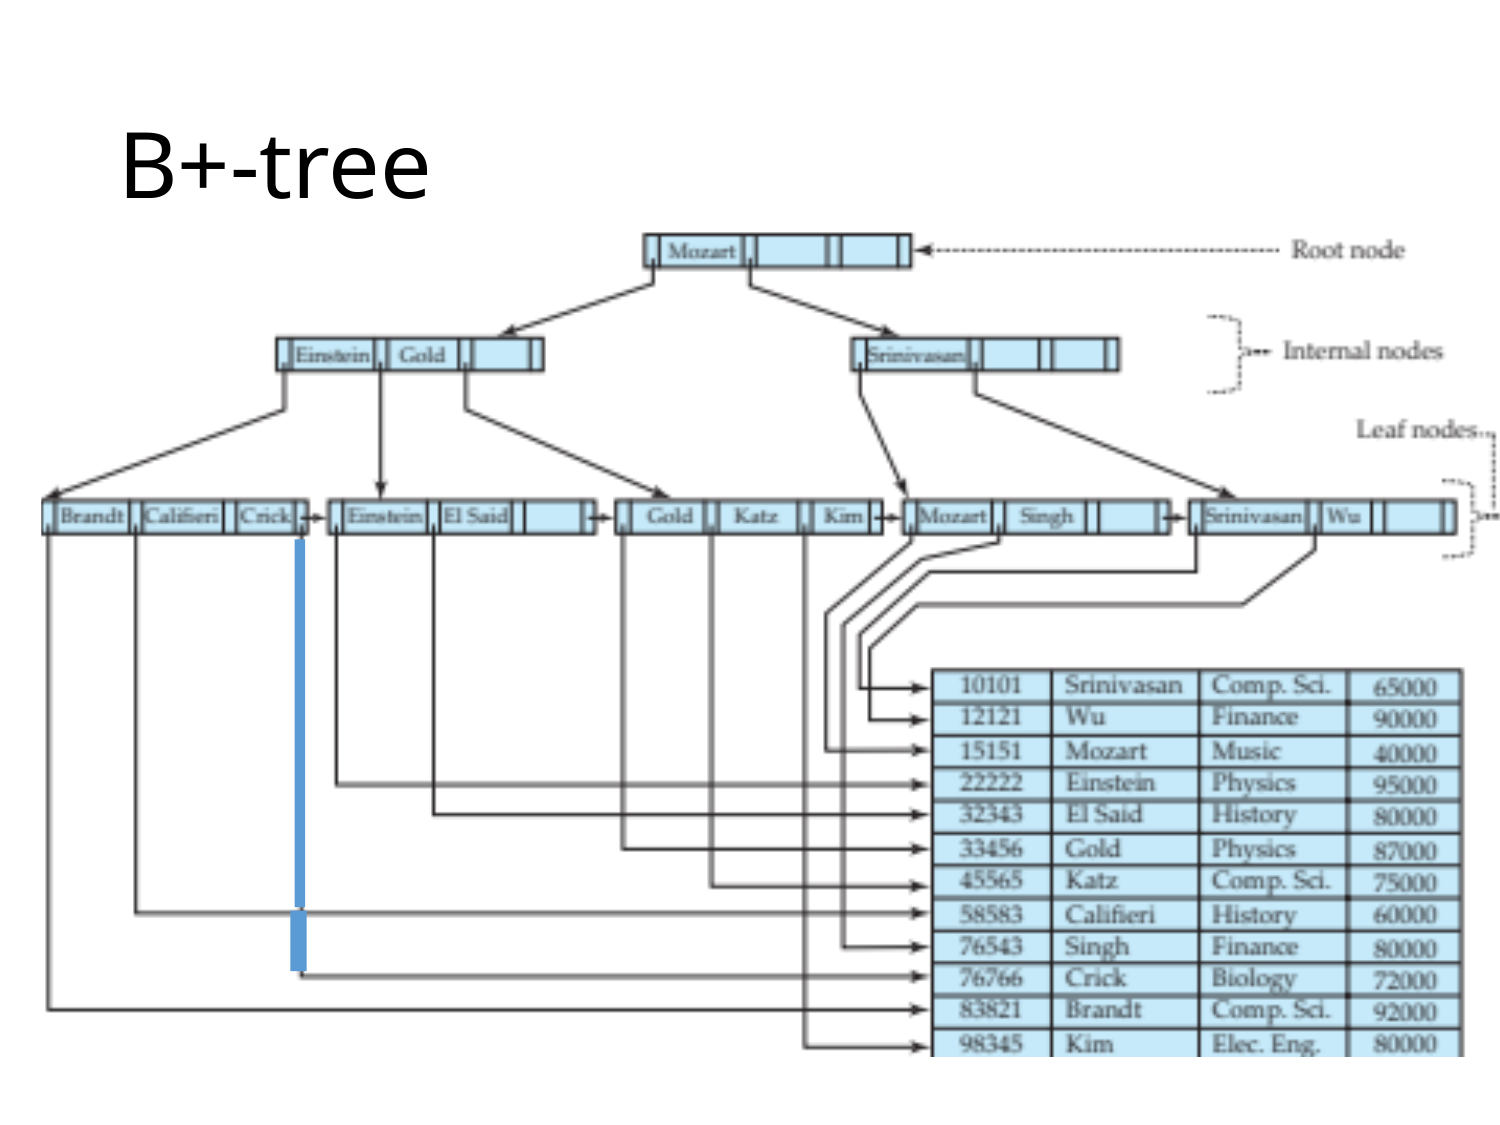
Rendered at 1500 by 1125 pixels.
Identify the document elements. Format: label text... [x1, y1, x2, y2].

title B+-tree [103, 59, 1397, 231]
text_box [41, 231, 1500, 1057]
